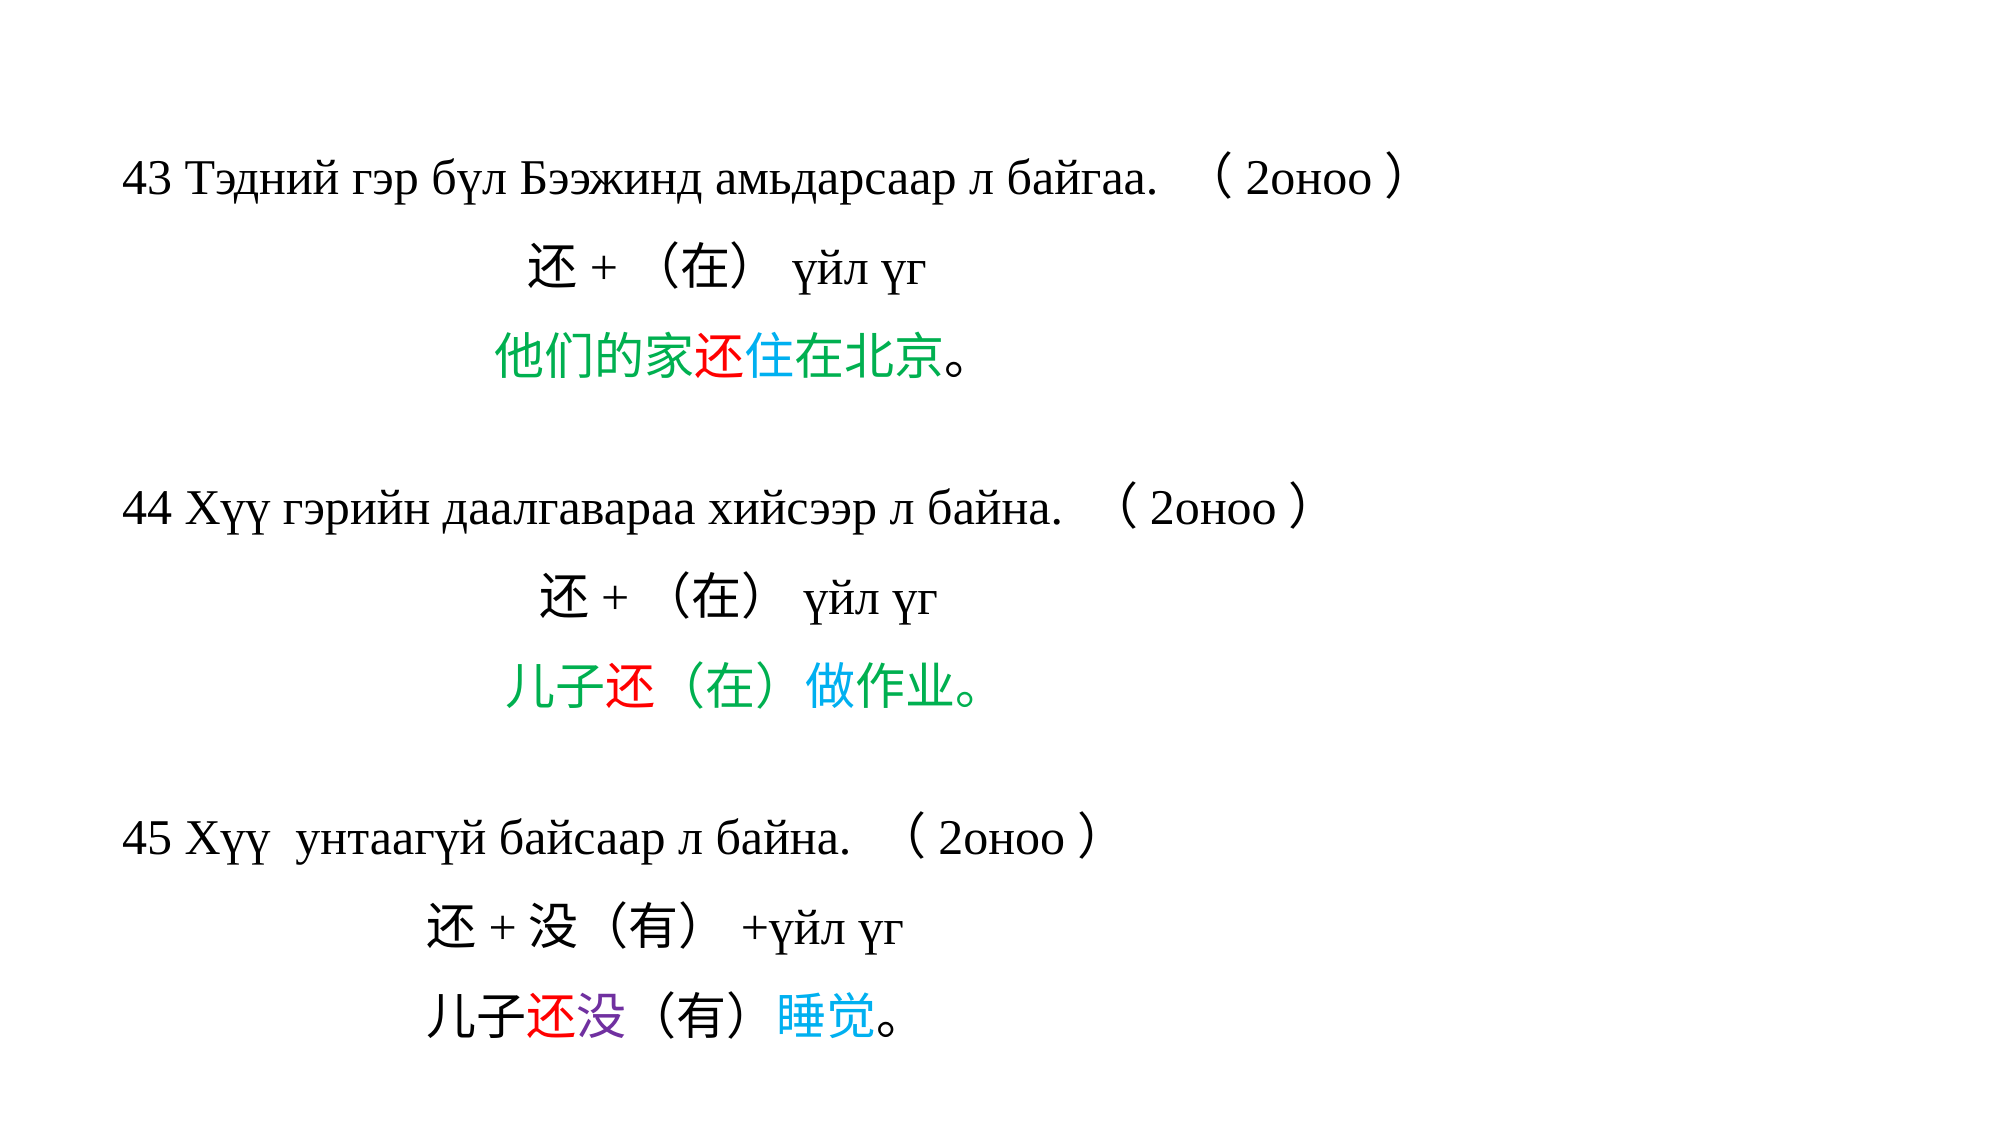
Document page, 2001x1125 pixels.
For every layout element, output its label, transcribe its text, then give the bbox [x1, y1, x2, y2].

text_box 43 Тэдний гэр бүл Бээжинд амьдарсаар л байгаа. （2оноо） 还+（在）үйл үг 他们的家还住在北京。 44 Хүү гэрийн даалгавараа хийсээр л байна. （2оноо） 还+（在）үйл үг 儿子还（在）做作业。 45 Хүү унтаагүй байсаар л байна. （2оноо） 还+没（有）+үйл үг 儿子还没（有）睡觉。 [107, 107, 1790, 1053]
